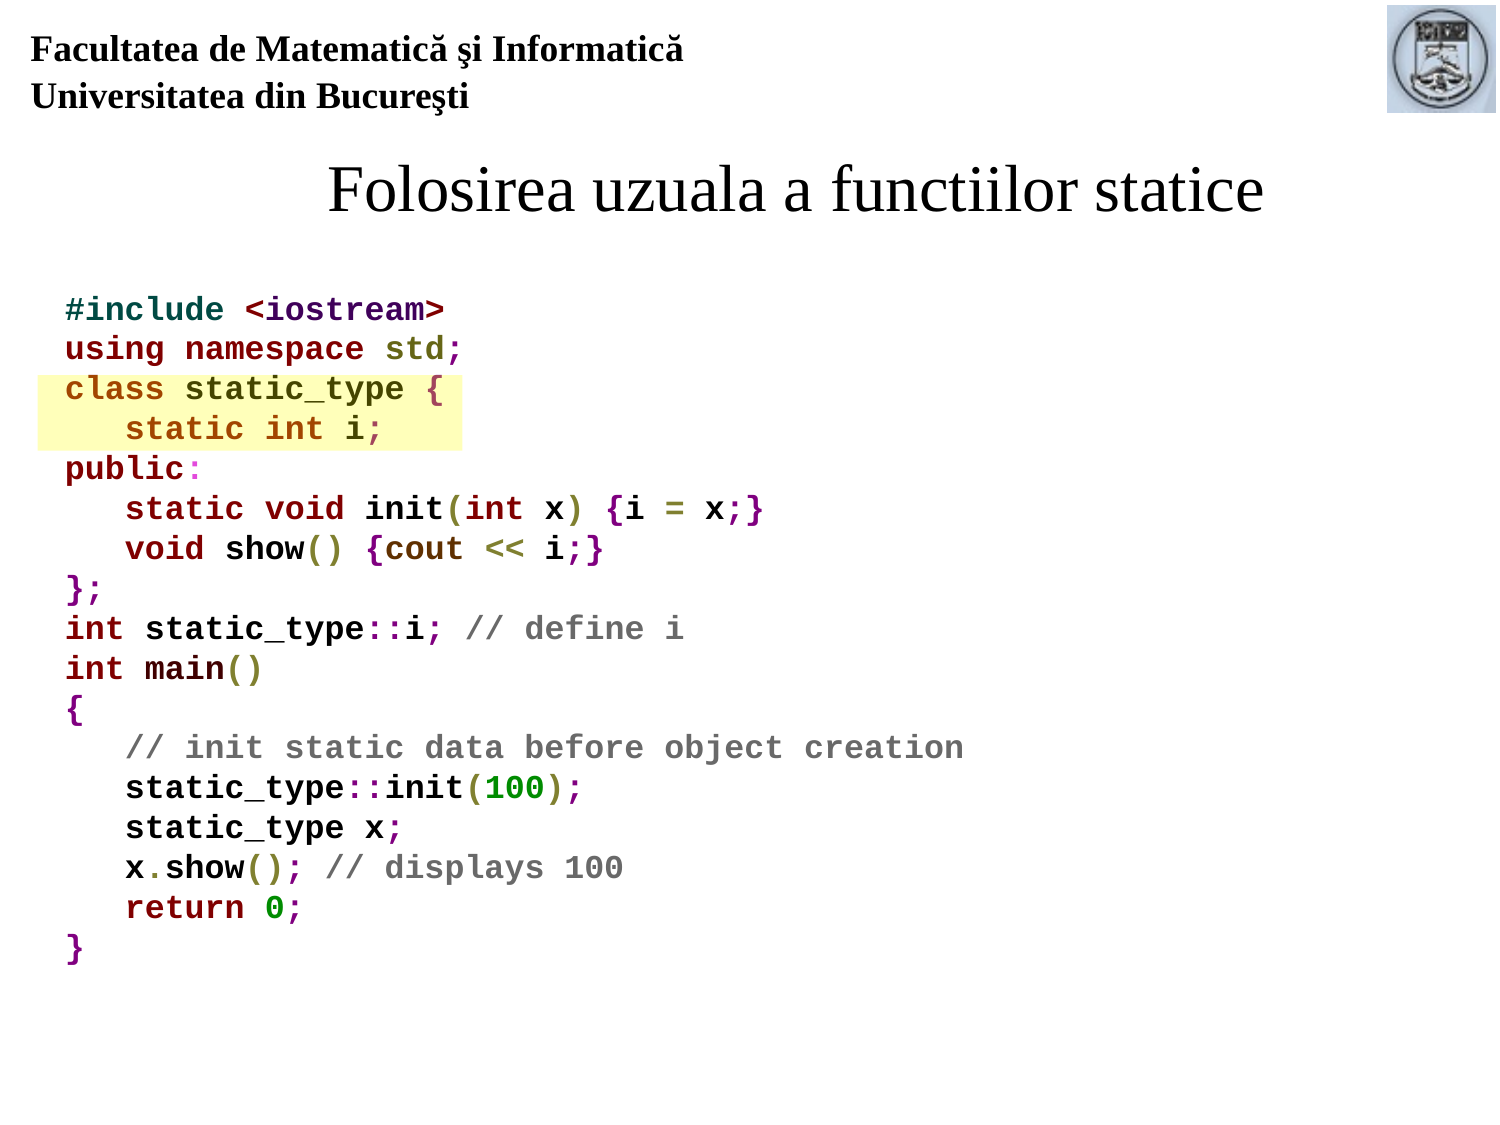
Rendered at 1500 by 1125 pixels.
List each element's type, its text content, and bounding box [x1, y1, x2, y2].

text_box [37, 274, 1063, 977]
text_box Facultatea de Matematică şi Informatică Universitatea din Bucureşti [13, 13, 841, 123]
list Folosirea uzuala a functiilor statice [312, 137, 1351, 263]
picture [1387, 4, 1496, 113]
